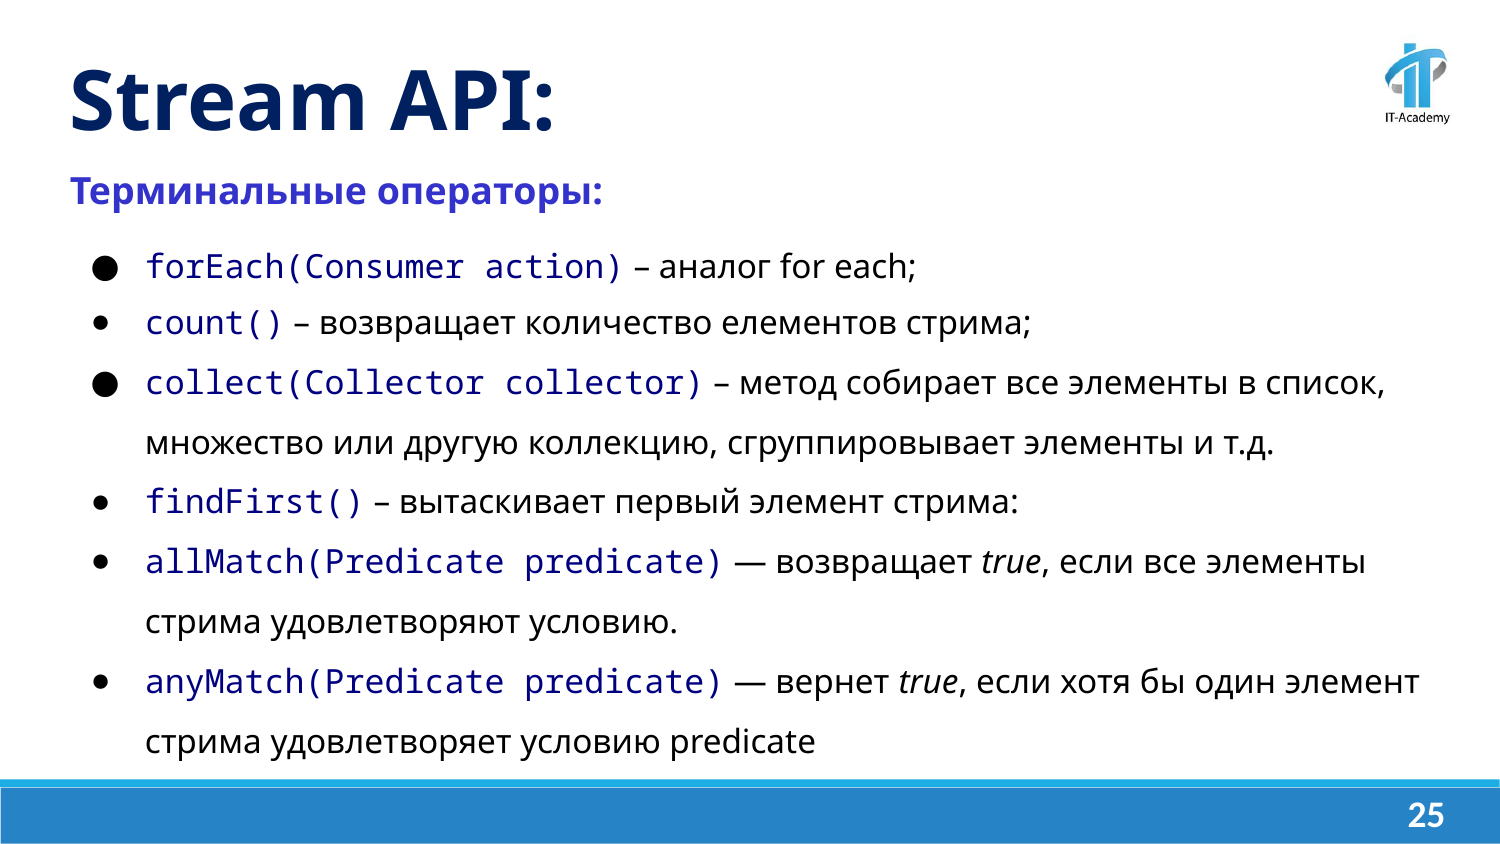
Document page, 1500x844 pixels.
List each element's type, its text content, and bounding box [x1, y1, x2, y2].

text_box Терминальные операторы: forEach(Consumer action) – аналог for each; count() – возвращает количество елементов стрима; collect(Collector collector) – метод собирает все элементы в список, множество или другую коллекцию, сгруппировывает элементы и т.д. findFirst() – вытаскивает первый элемент стрима: allMatch(Predicate predicate) — возвращает true, если все элементы стрима удовлетворяют условию. anyMatch(Predicate predicate) — вернет true, если хотя бы один элемент стрима удовлетворяет условию predicate [54, 152, 1492, 776]
text_box ‹#› [1390, 782, 1463, 827]
text_box Stream API: [54, 16, 1405, 152]
picture [1405, 35, 1461, 126]
